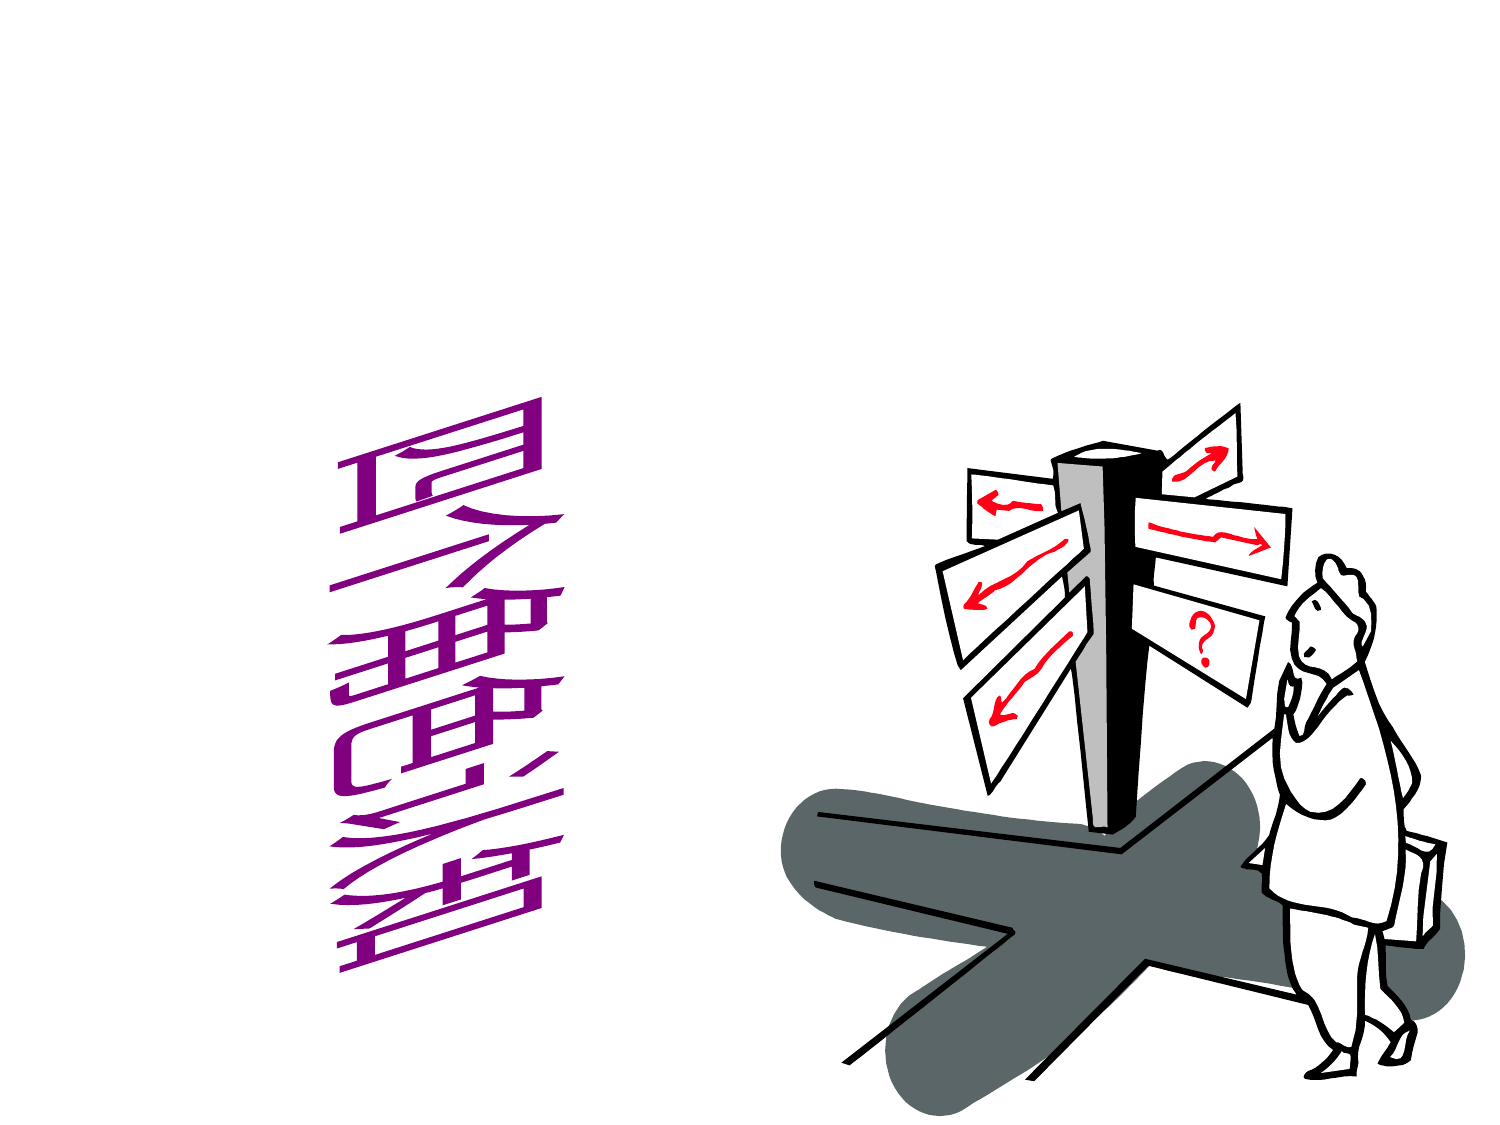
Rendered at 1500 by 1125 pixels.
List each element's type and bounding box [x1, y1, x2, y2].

picture [778, 401, 1474, 1125]
